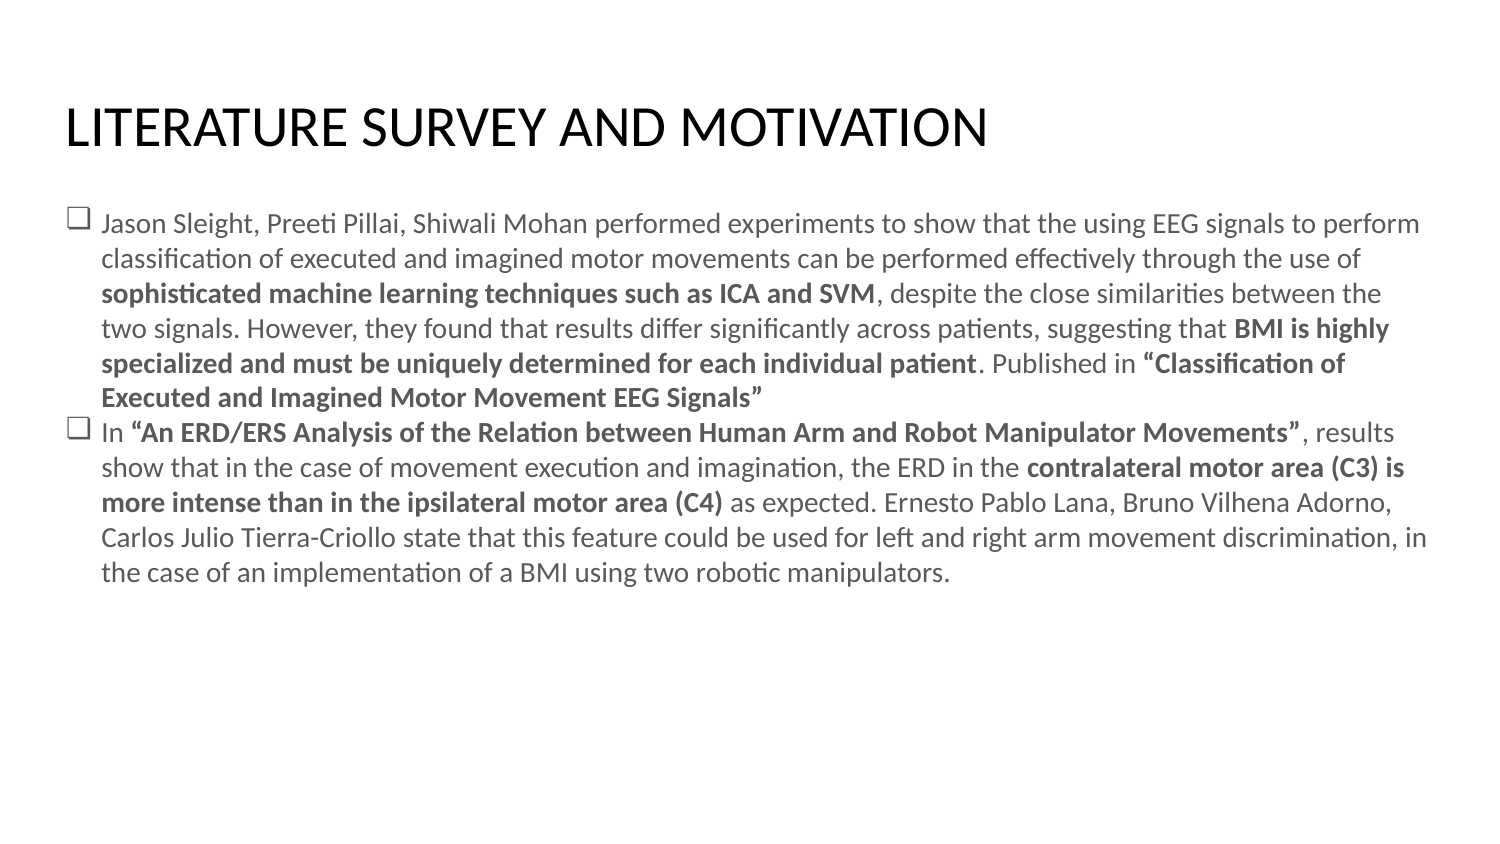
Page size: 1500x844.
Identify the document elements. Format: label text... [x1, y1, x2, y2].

text_box Jason Sleight, Preeti Pillai, Shiwali Mohan performed experiments to show that the using EEG signals to perform classification of executed and imagined motor movements can be performed effectively through the use of sophisticated machine learning techniques such as ICA and SVM, despite the close similarities between the two signals. However, they found that results differ significantly across patients, suggesting that BMI is highly specialized and must be uniquely determined for each individual patient. Published in “Classification of Executed and Imagined Motor Movement EEG Signals” In “An ERD/ERS Analysis of the Relation between Human Arm and Robot Manipulator Movements”, results show that in the case of movement execution and imagination, the ERD in the contralateral motor area (C3) is more intense than in the ipsilateral motor area (C4) as expected. Ernesto Pablo Lana, Bruno Vilhena Adorno, Carlos Julio Tierra-Criollo state that this feature could be used for left and right arm movement discrimination, in the case of an implementation of a BMI using two robotic manipulators. [51, 189, 1449, 750]
text_box LITERATURE SURVEY AND MOTIVATION [51, 72, 1449, 167]
